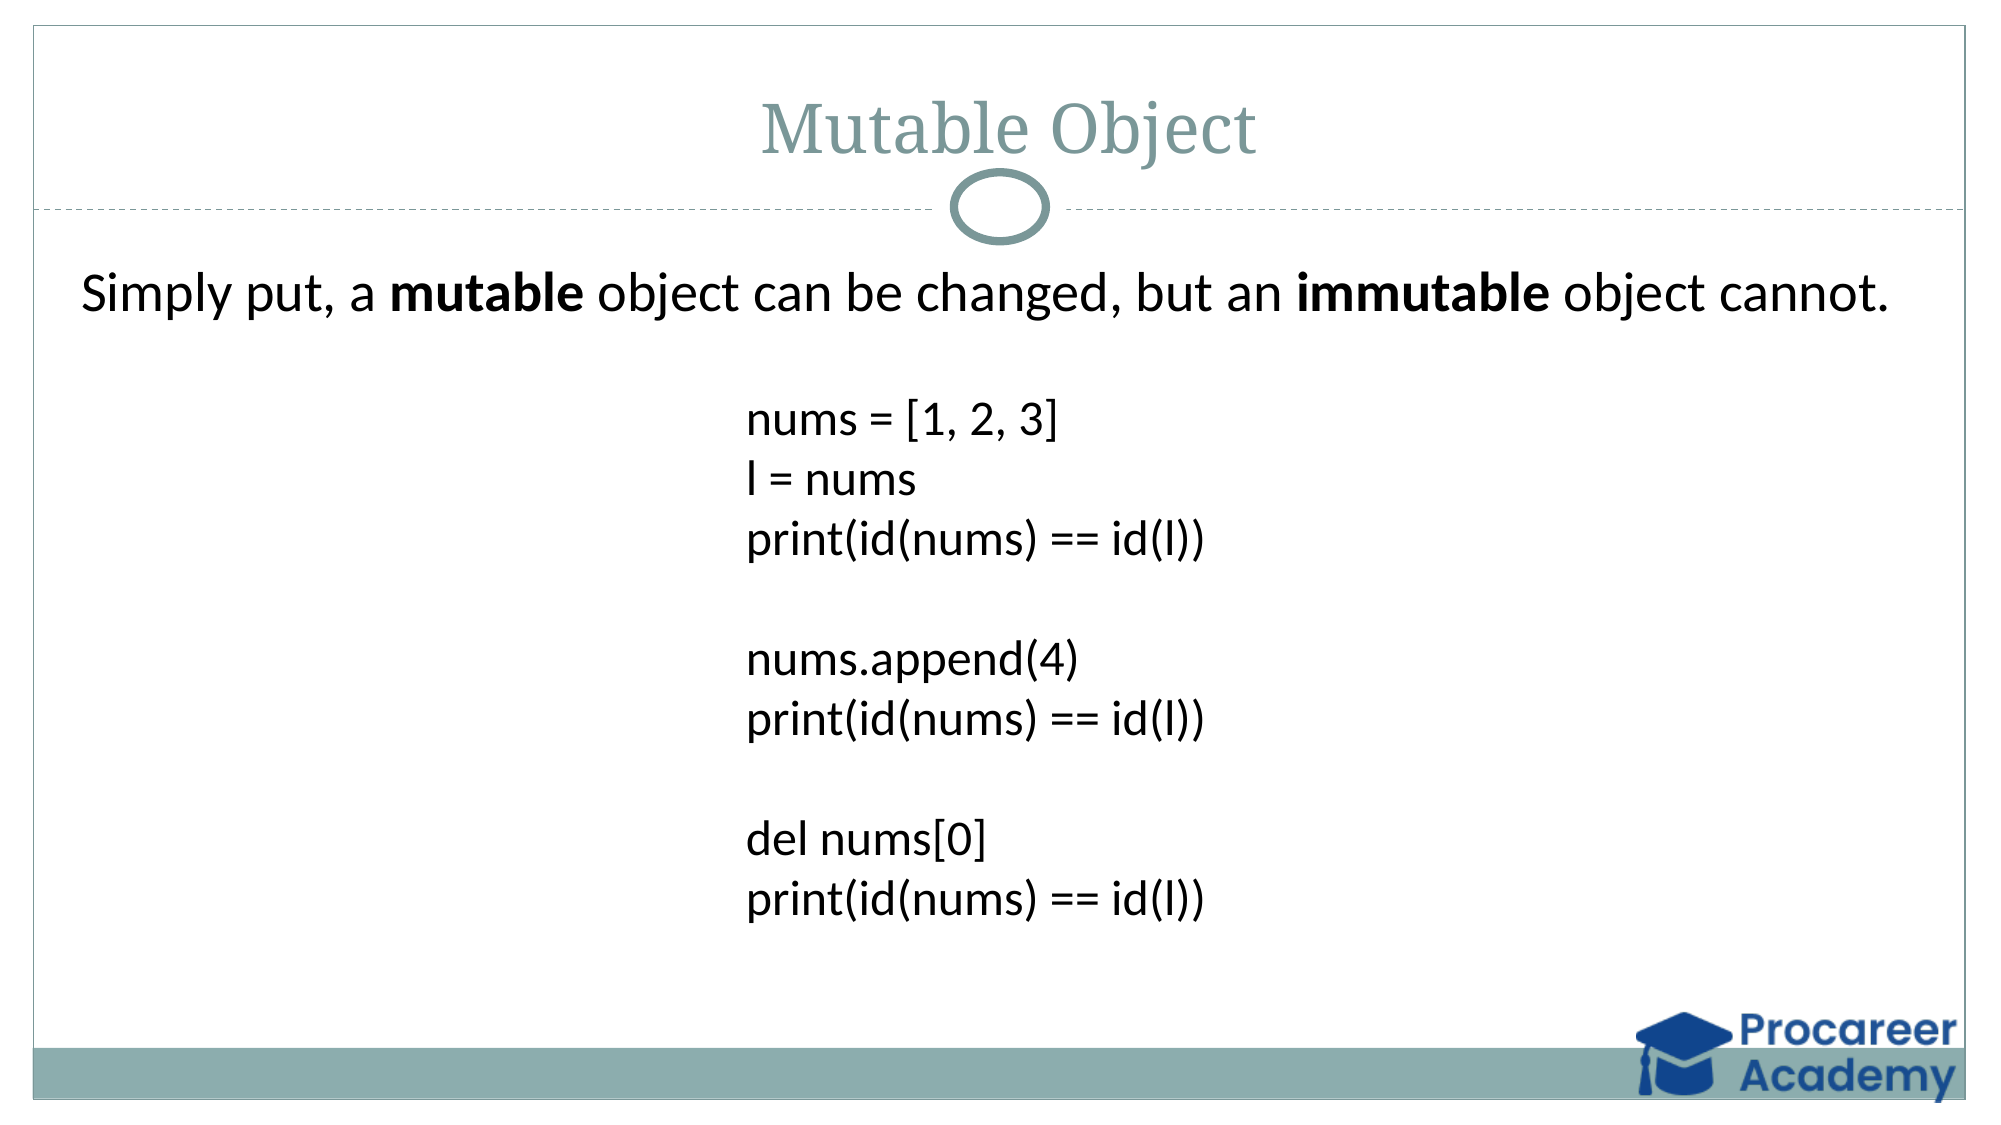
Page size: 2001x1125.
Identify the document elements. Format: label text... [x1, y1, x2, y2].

picture [1636, 996, 1965, 1103]
text_box nums = [1, 2, 3] l = nums print(id(nums) == id(l)) nums.append(4) print(id(nums) == id(l)) del nums[0] print(id(nums) == id(l)) [730, 377, 1289, 933]
text_box Mutable Object [304, 55, 1715, 176]
list Simply put, a mutable object can be changed, but an immutable object cannot. [66, 248, 1946, 454]
